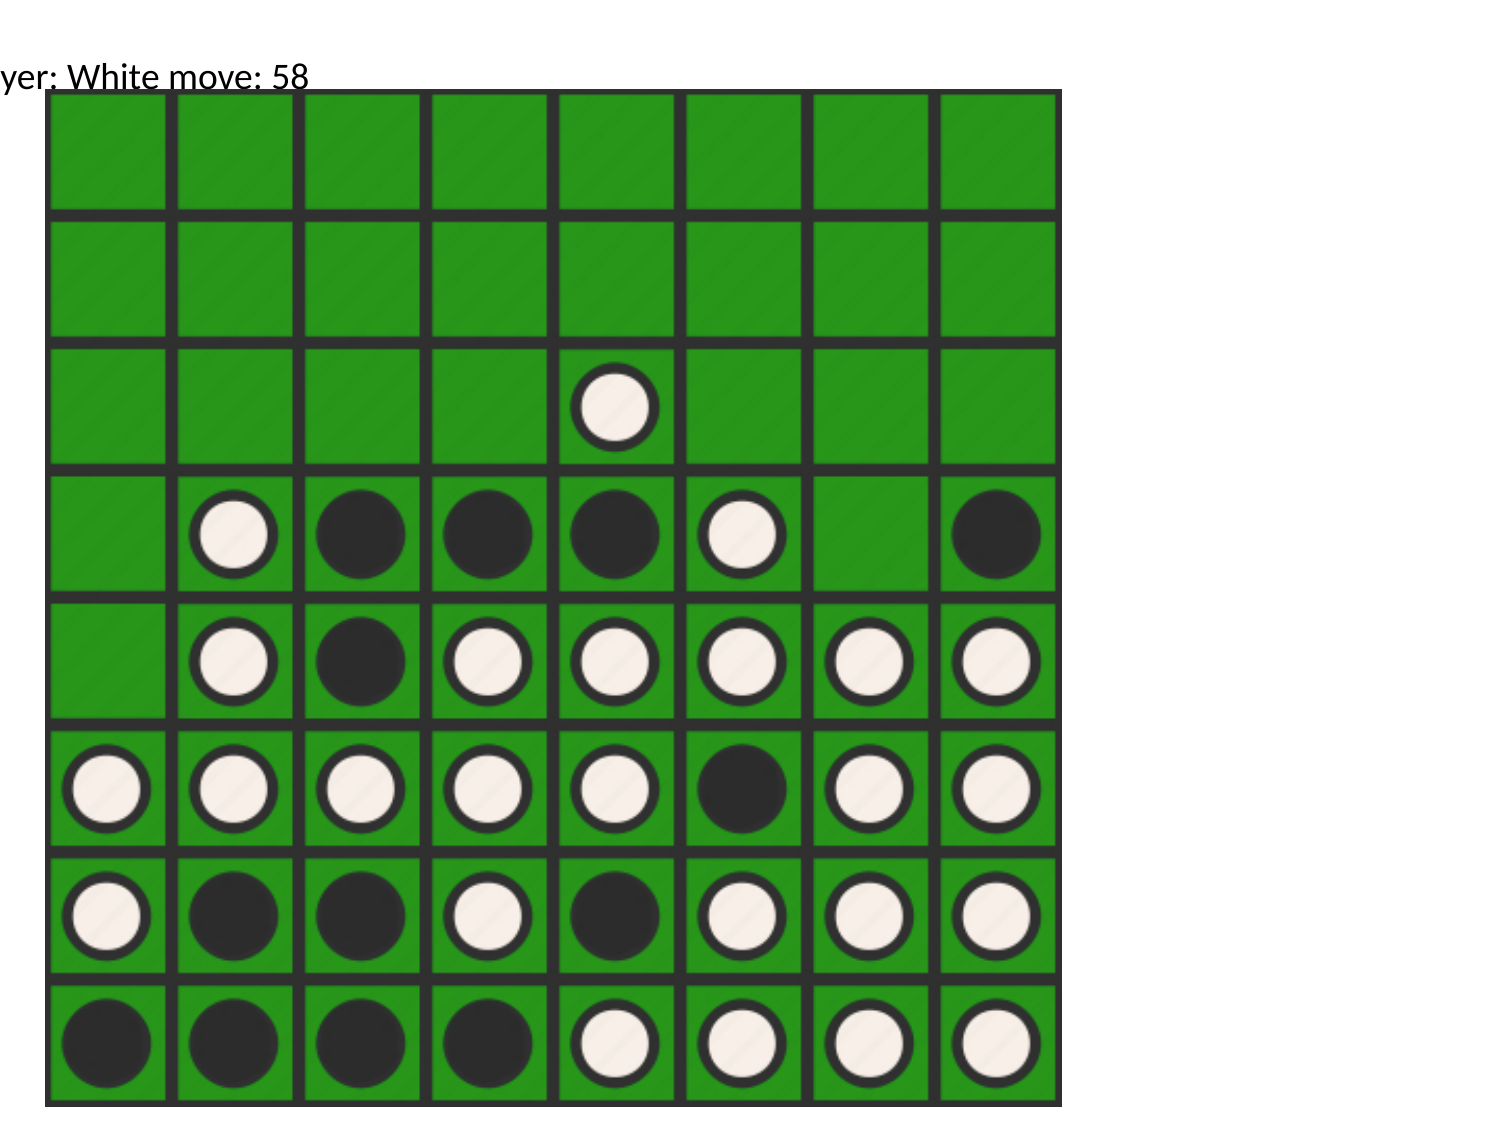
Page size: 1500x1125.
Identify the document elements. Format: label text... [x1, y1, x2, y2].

text_box turn: 34 player: White move: 58 [0, 44, 325, 105]
picture [44, 89, 1062, 1107]
